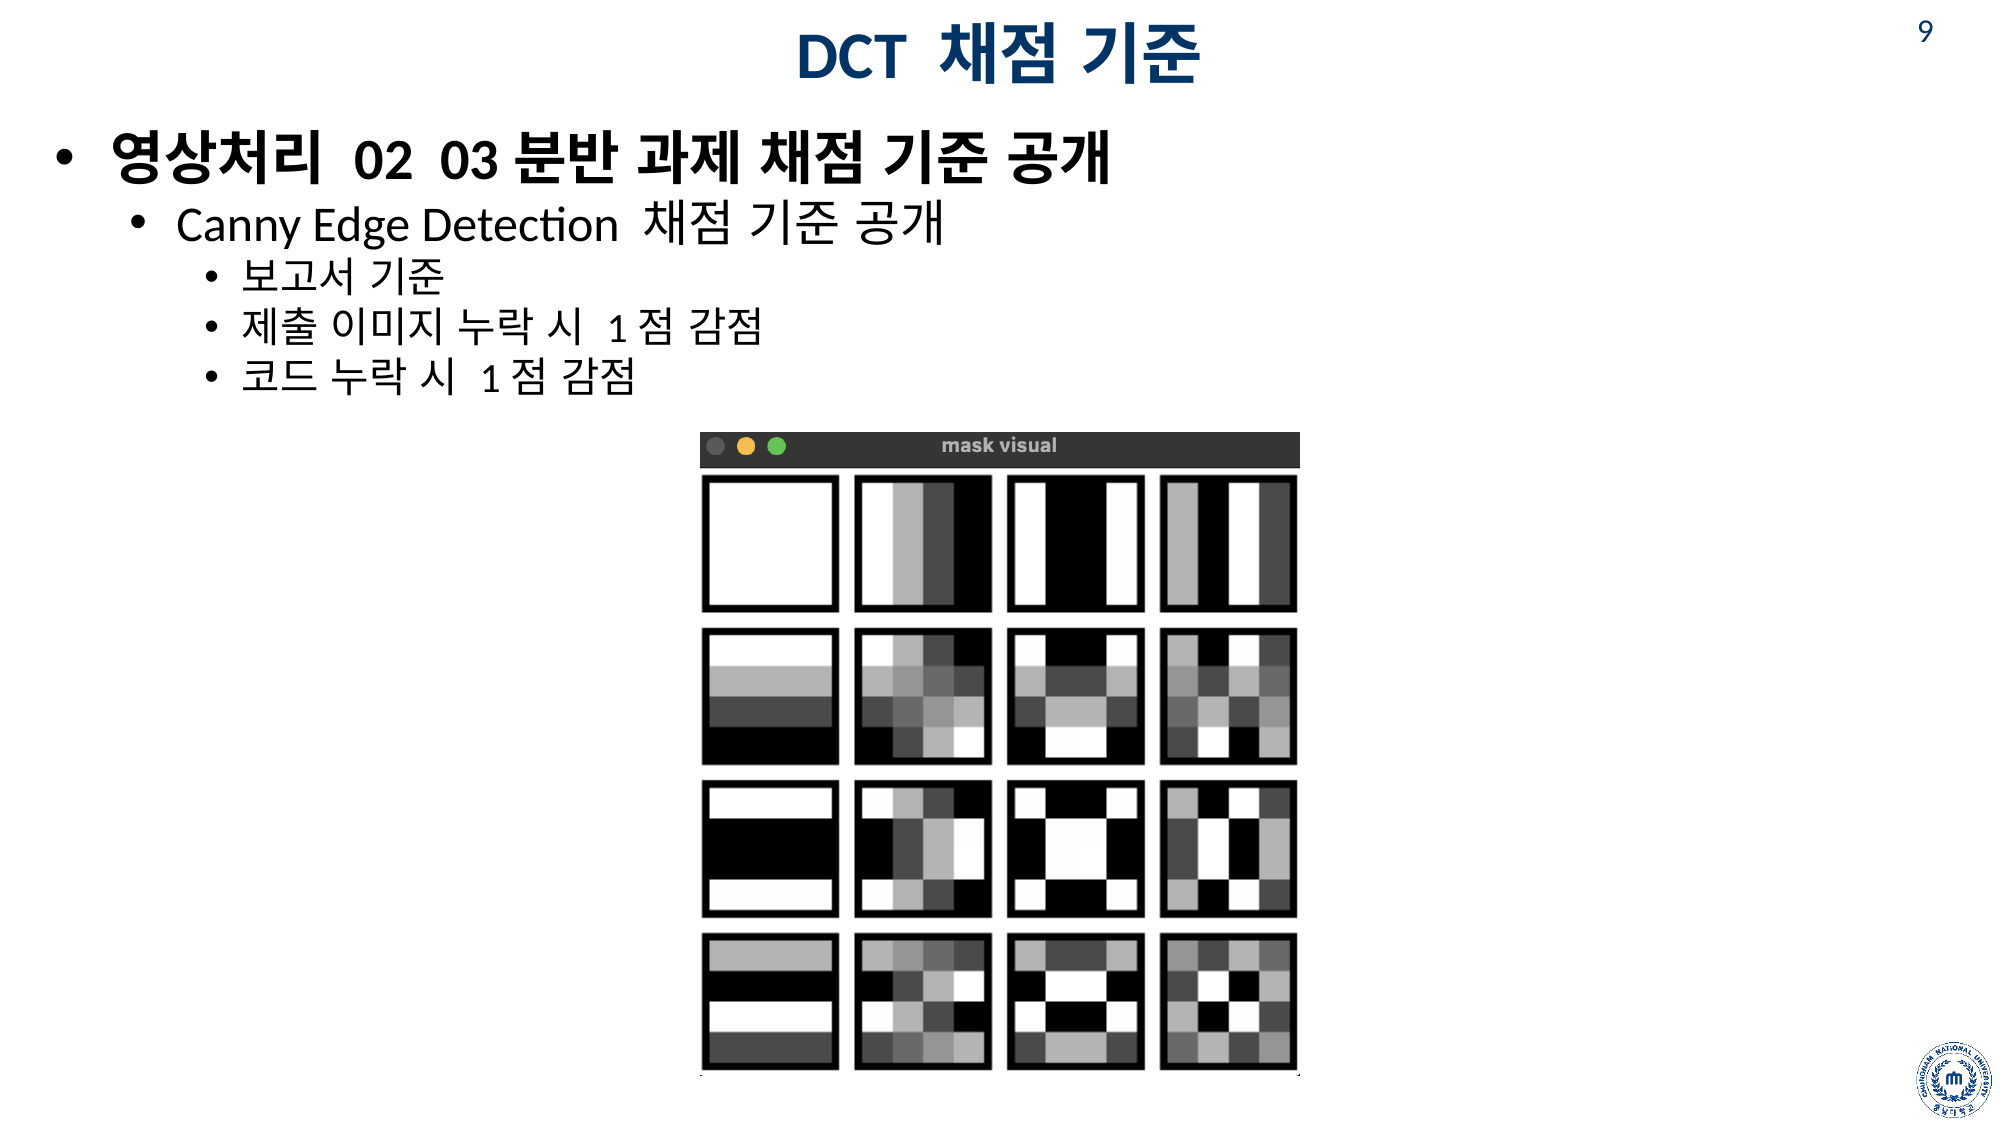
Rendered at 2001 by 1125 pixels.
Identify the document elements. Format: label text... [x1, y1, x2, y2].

picture [700, 432, 1300, 1076]
picture [1916, 1042, 1994, 1118]
title DCT 채점 기준 [279, 2, 1721, 102]
